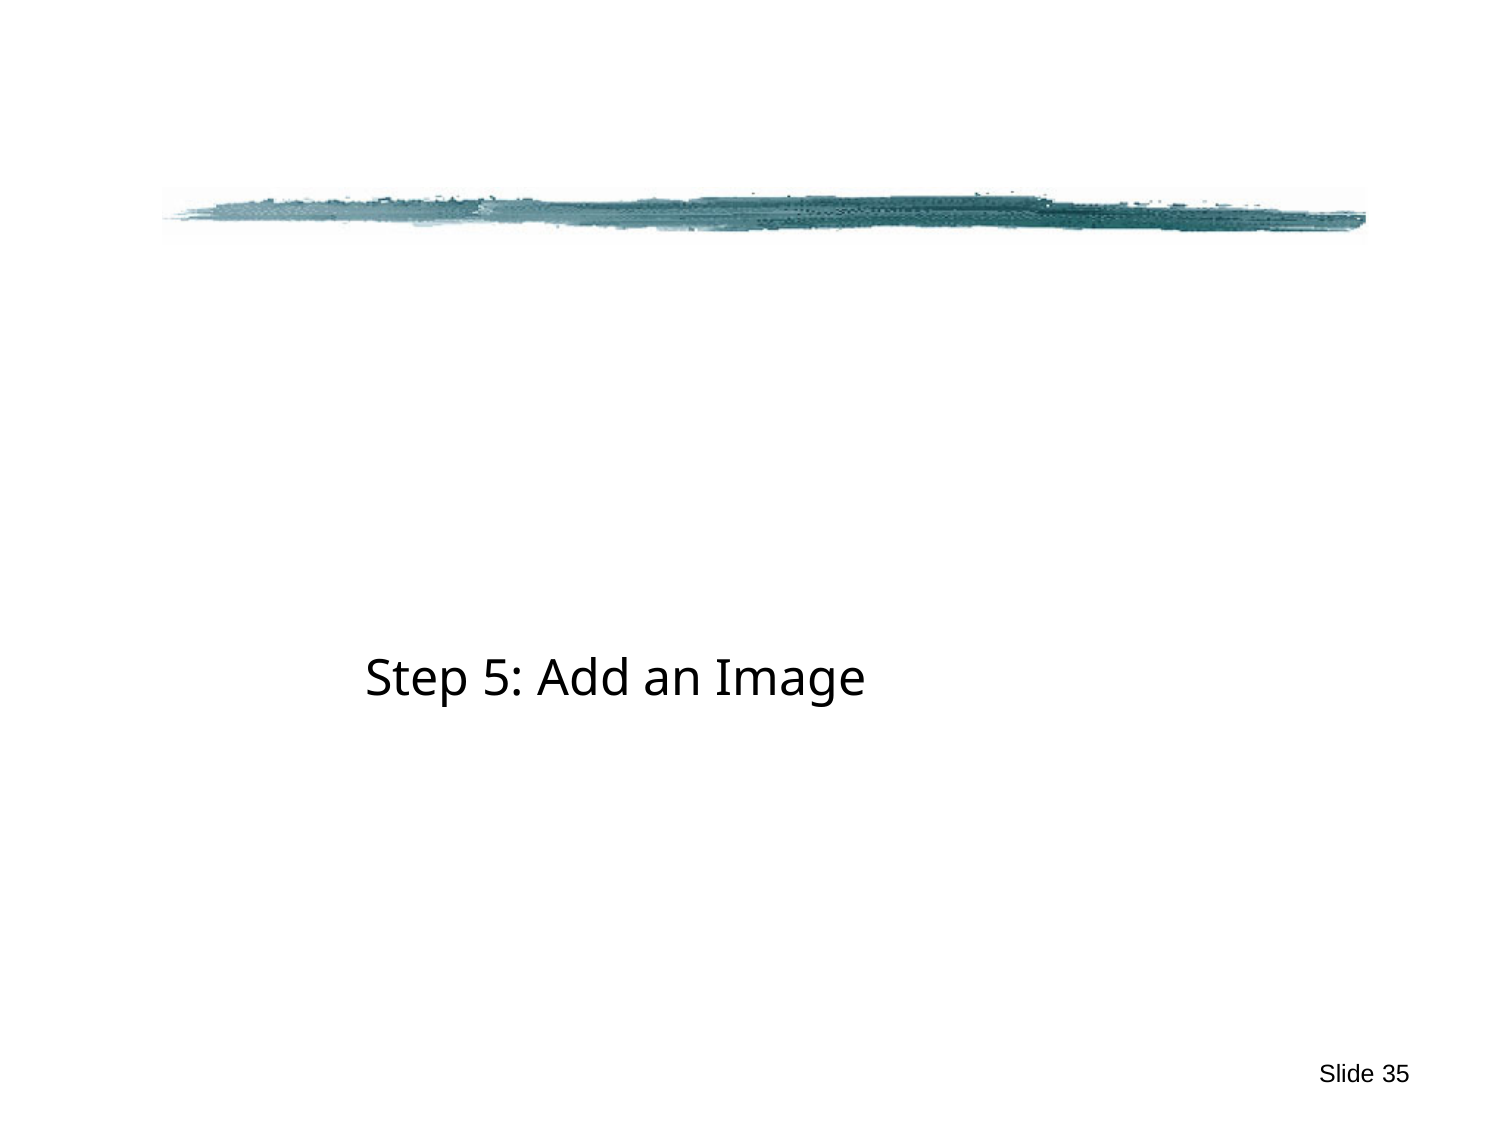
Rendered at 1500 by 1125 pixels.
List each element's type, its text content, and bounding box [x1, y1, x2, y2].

picture [162, 187, 1369, 245]
subtitle Step 5: Add an Image [350, 637, 1400, 929]
slide_number Slide 35 [1074, 1042, 1425, 1103]
